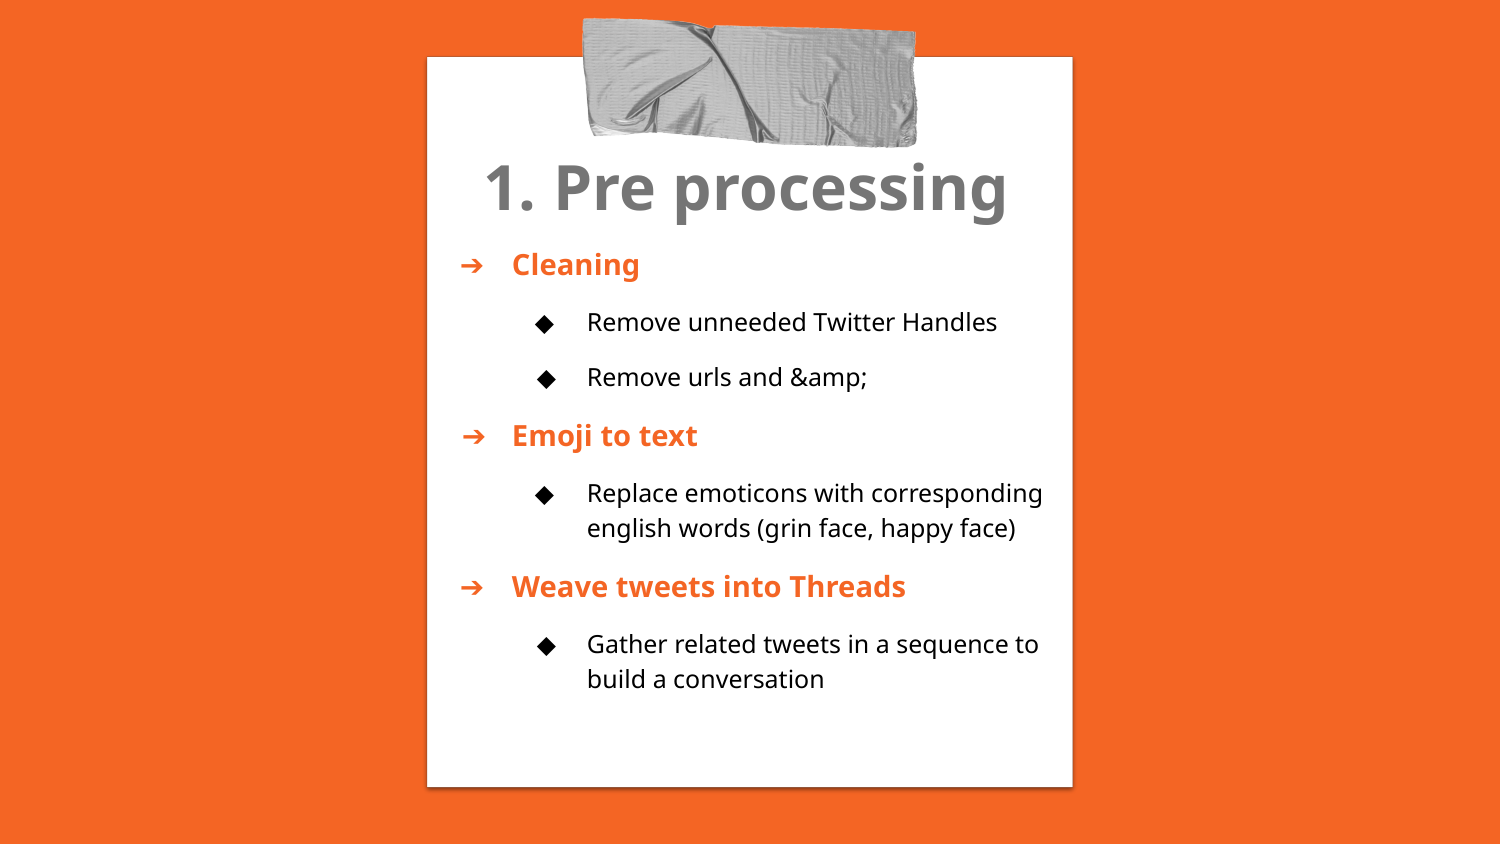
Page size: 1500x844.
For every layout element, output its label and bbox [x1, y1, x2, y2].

picture [400, 16, 1100, 818]
